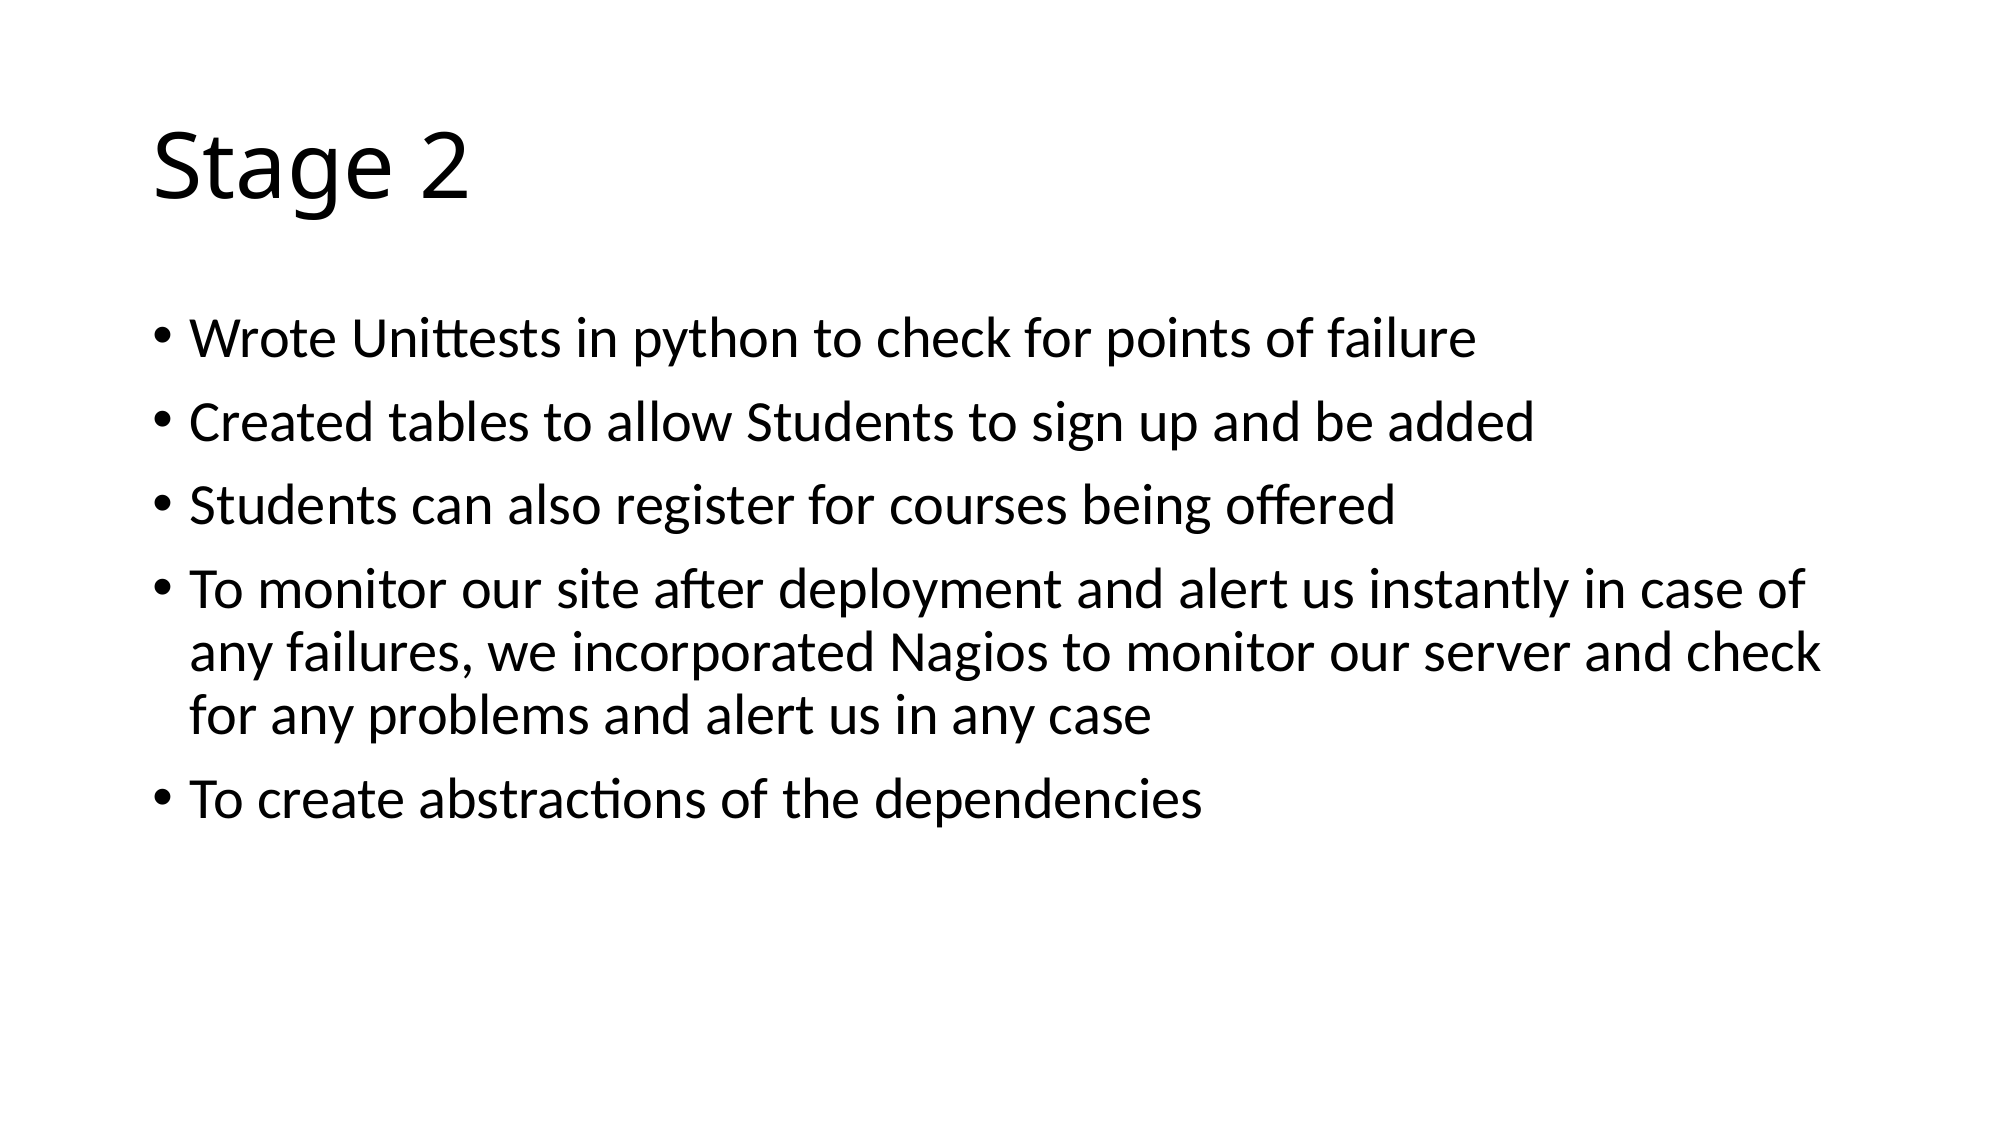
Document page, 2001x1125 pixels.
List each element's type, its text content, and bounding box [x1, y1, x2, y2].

list Wrote Unittests in python to check for points of failure Created tables to allow Students to sign up and be added Students can also register for courses being offered To monitor our site after deployment and alert us instantly in case of any failures, we incorporated Nagios to monitor our server and check for any problems and alert us in any case To create abstractions of the dependencies [137, 299, 1863, 1014]
title Stage 2 [137, 59, 1863, 278]
